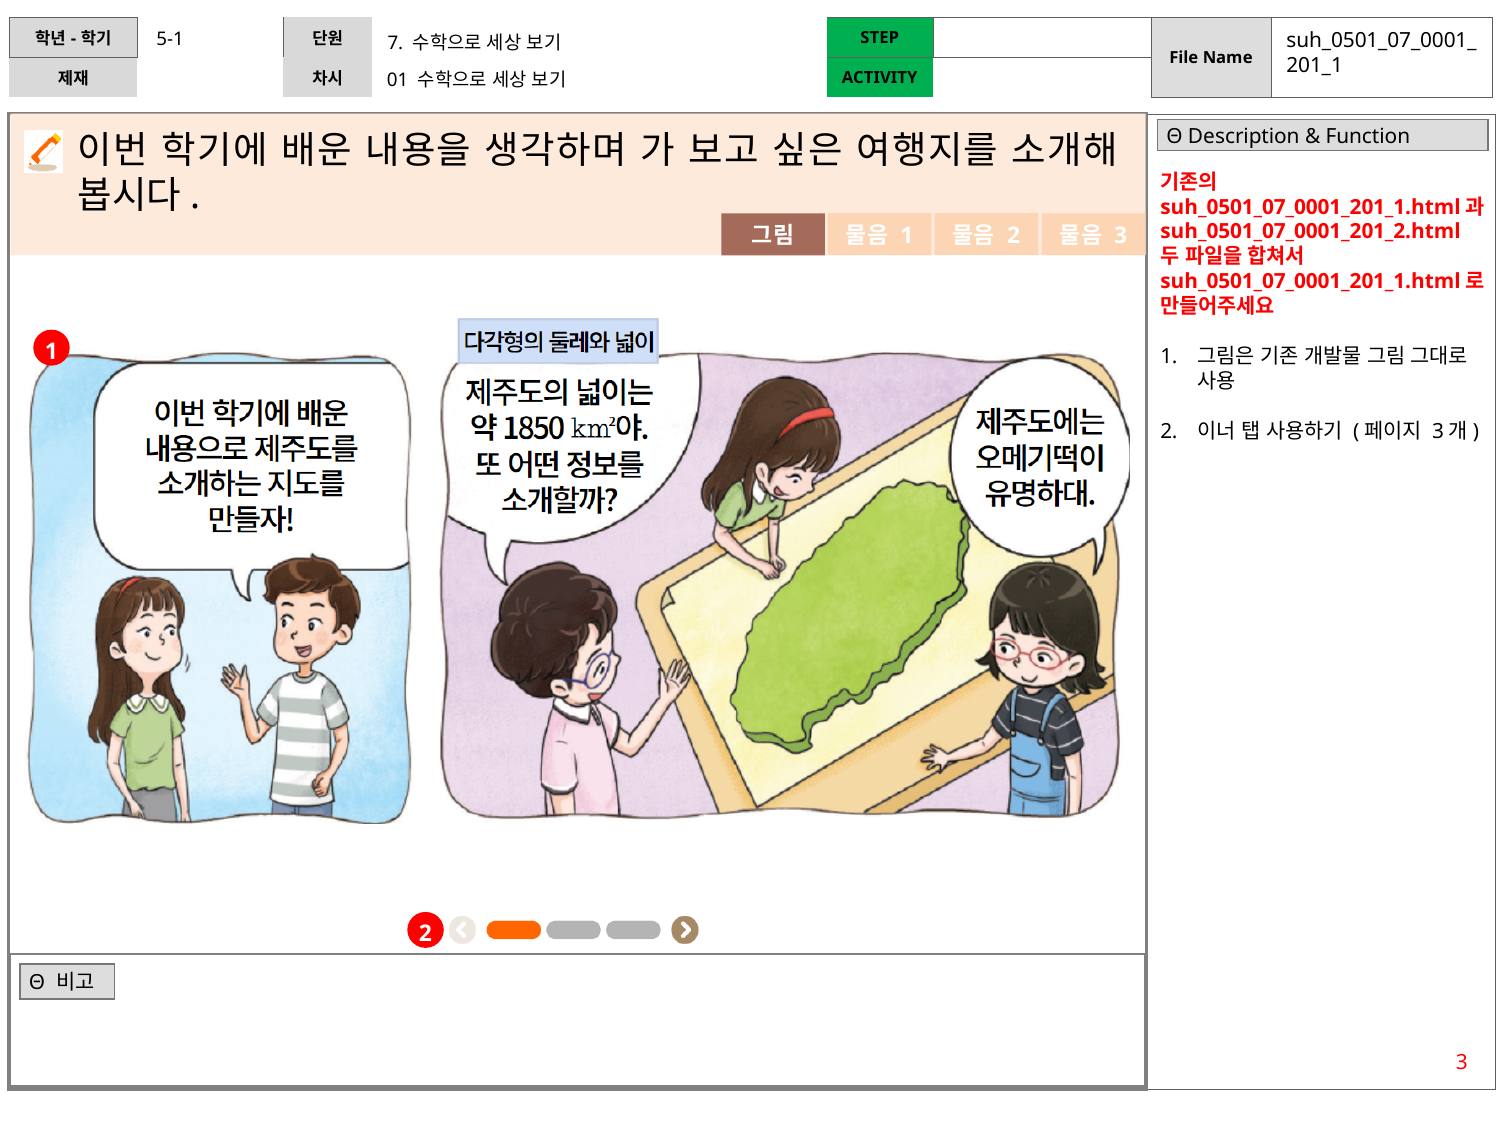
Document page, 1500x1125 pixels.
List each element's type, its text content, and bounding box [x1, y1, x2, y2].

text_box 2 [405, 909, 438, 950]
text_box 기존의 suh_0501_07_0001_201_1.html과 suh_0501_07_0001_201_2.html 두 파일을 합쳐서 suh_0501_07_0001_201_1.html로 만들어주세요 그림은 기존 개발물 그림 그대로 사용 이너 탭 사용하기 (페이지 3개) [1145, 160, 1500, 501]
text_box suh_0501_07_0001_201_1 [1271, 18, 1500, 84]
text_box 01 수학으로 세상 보기 [372, 60, 821, 96]
text_box [9, 111, 1148, 257]
picture [442, 910, 701, 947]
text_box 그림 [719, 211, 827, 258]
text_box 이번 학기에 배운 내용을 생각하며 가 보고 싶은 여행지를 소개해 봅시다. [62, 118, 1134, 224]
text_box 5-1 [141, 18, 284, 55]
text_box 물음 2 [934, 211, 1040, 257]
text_box 7. 수학으로 세상 보기 [372, 23, 828, 48]
table_header Θ Description & Function [1158, 120, 1487, 150]
picture [24, 130, 64, 173]
text_box 물음 1 [826, 211, 934, 257]
picture [13, 315, 1130, 825]
text_box 물음 3 [1040, 211, 1147, 257]
